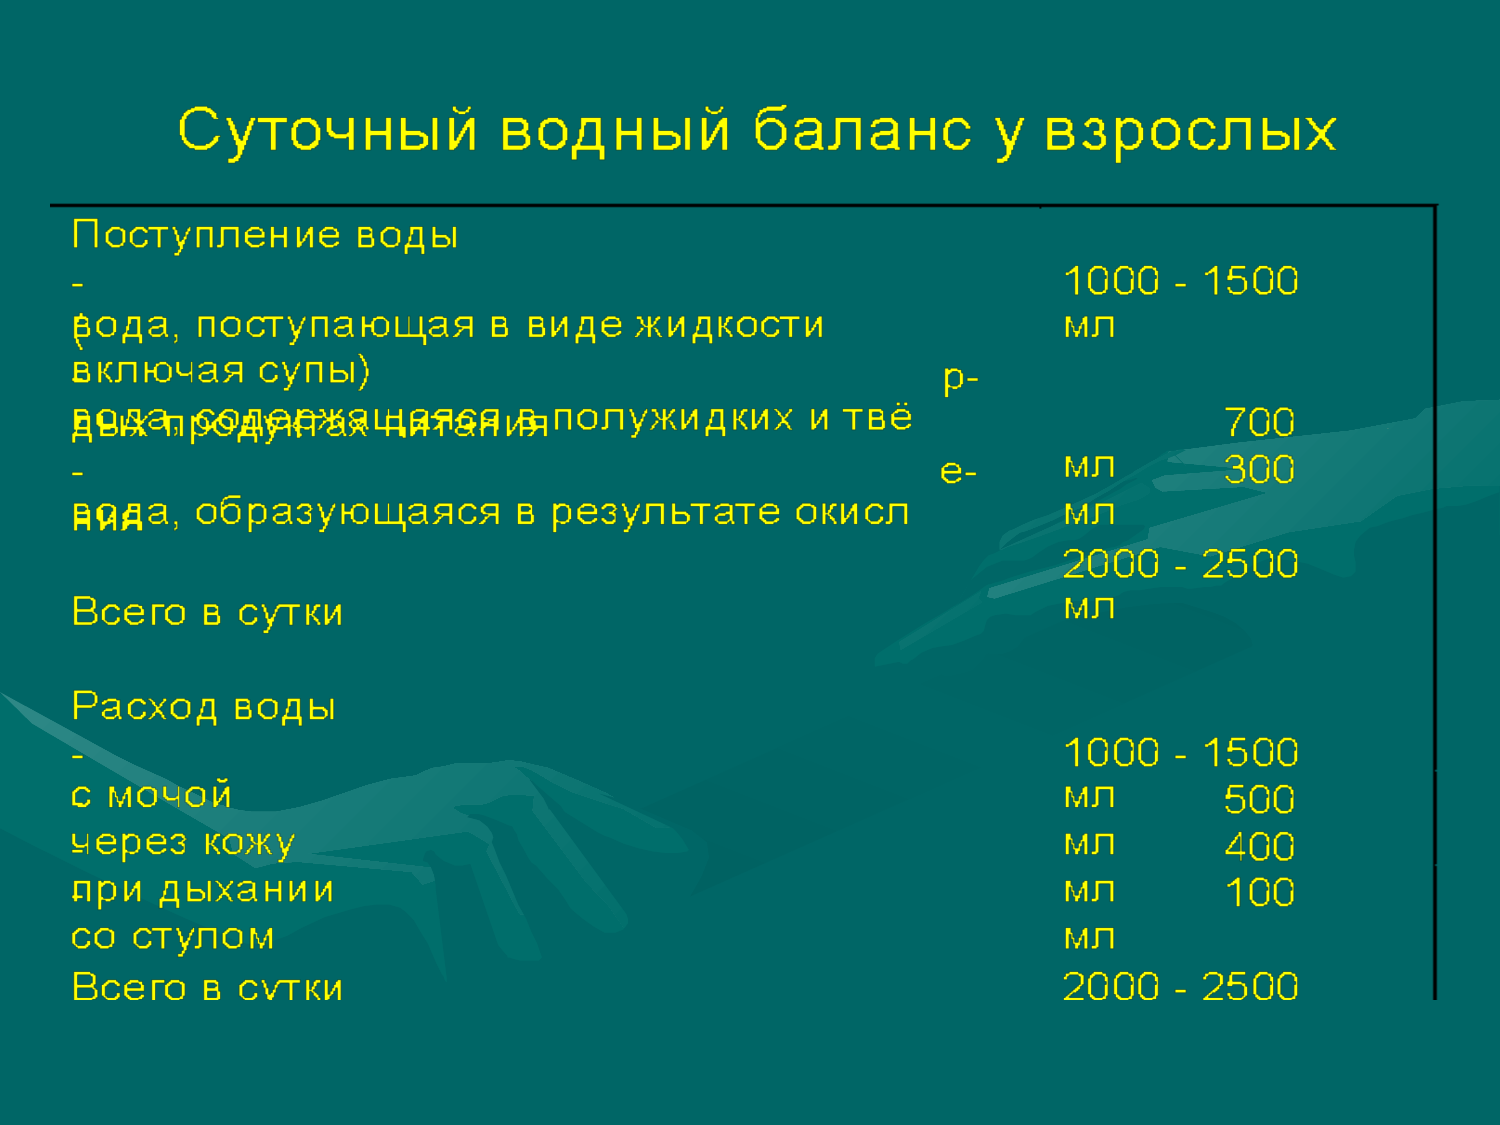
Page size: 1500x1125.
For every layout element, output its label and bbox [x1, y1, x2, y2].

picture [49, 87, 1500, 1000]
